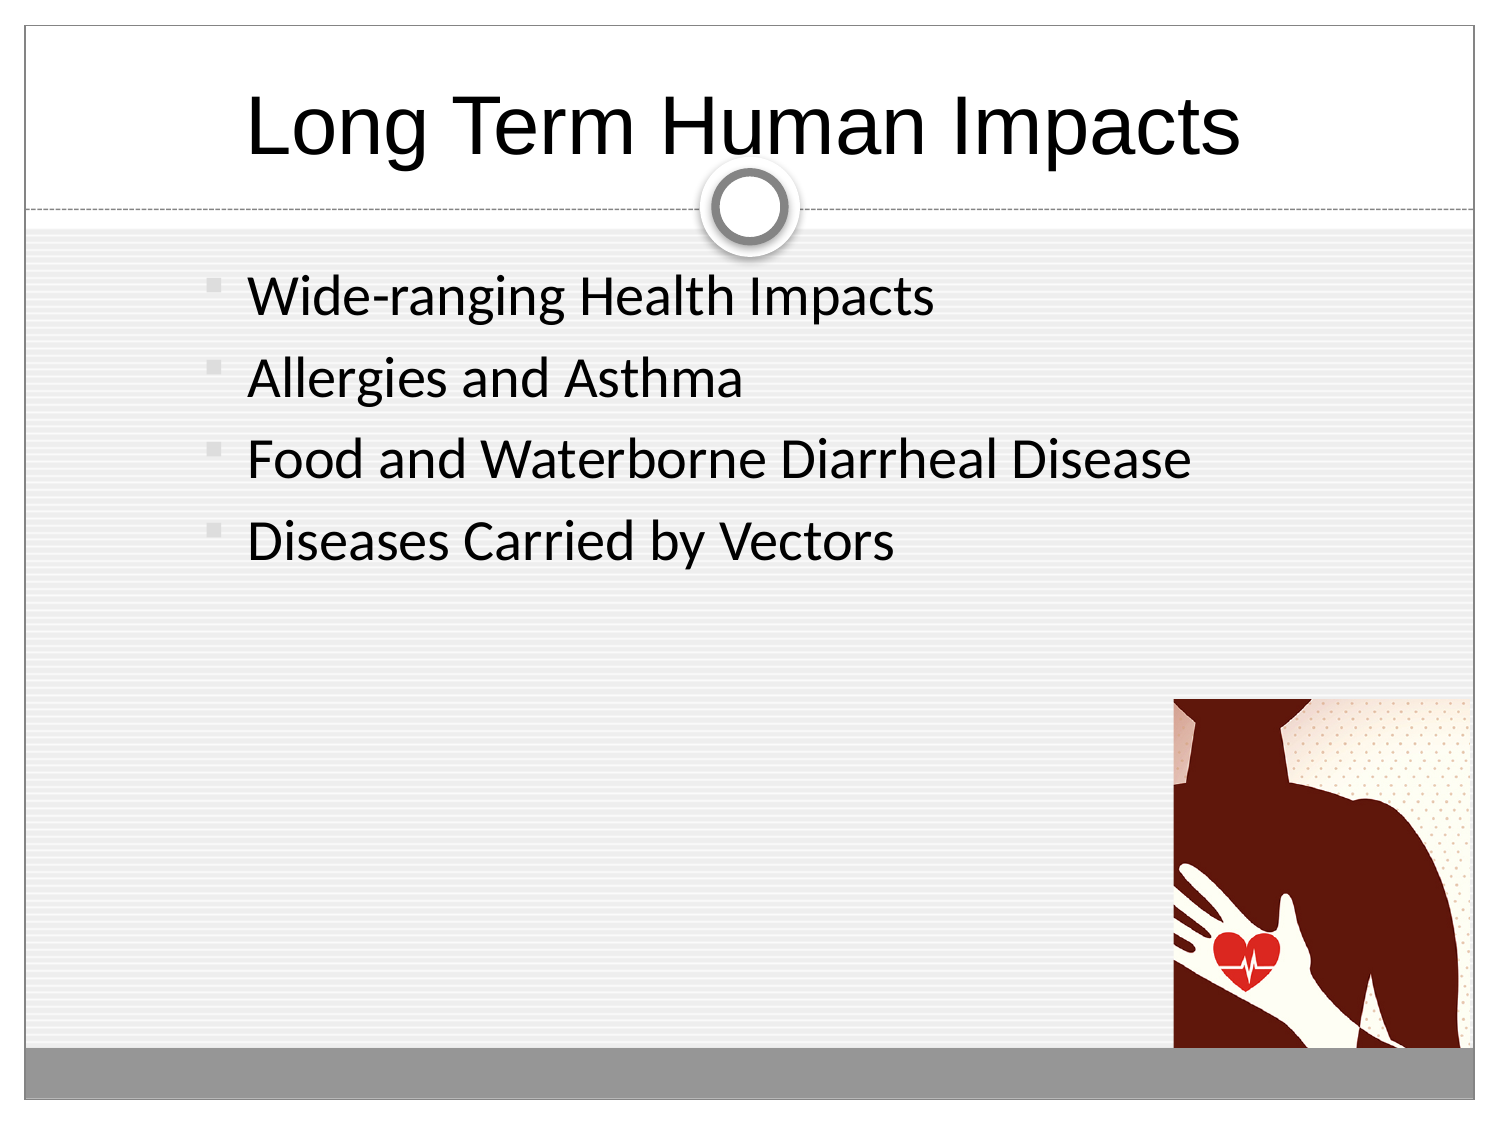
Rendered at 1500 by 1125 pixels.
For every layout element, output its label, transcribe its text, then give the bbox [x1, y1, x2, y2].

picture [1173, 699, 1471, 1048]
list Wide-ranging Health Impacts Allergies and Asthma Food and Waterborne Diarrheal Disease Diseases Carried by Vectors [187, 249, 1300, 1011]
title Long Term Human Impacts [125, 28, 1363, 179]
